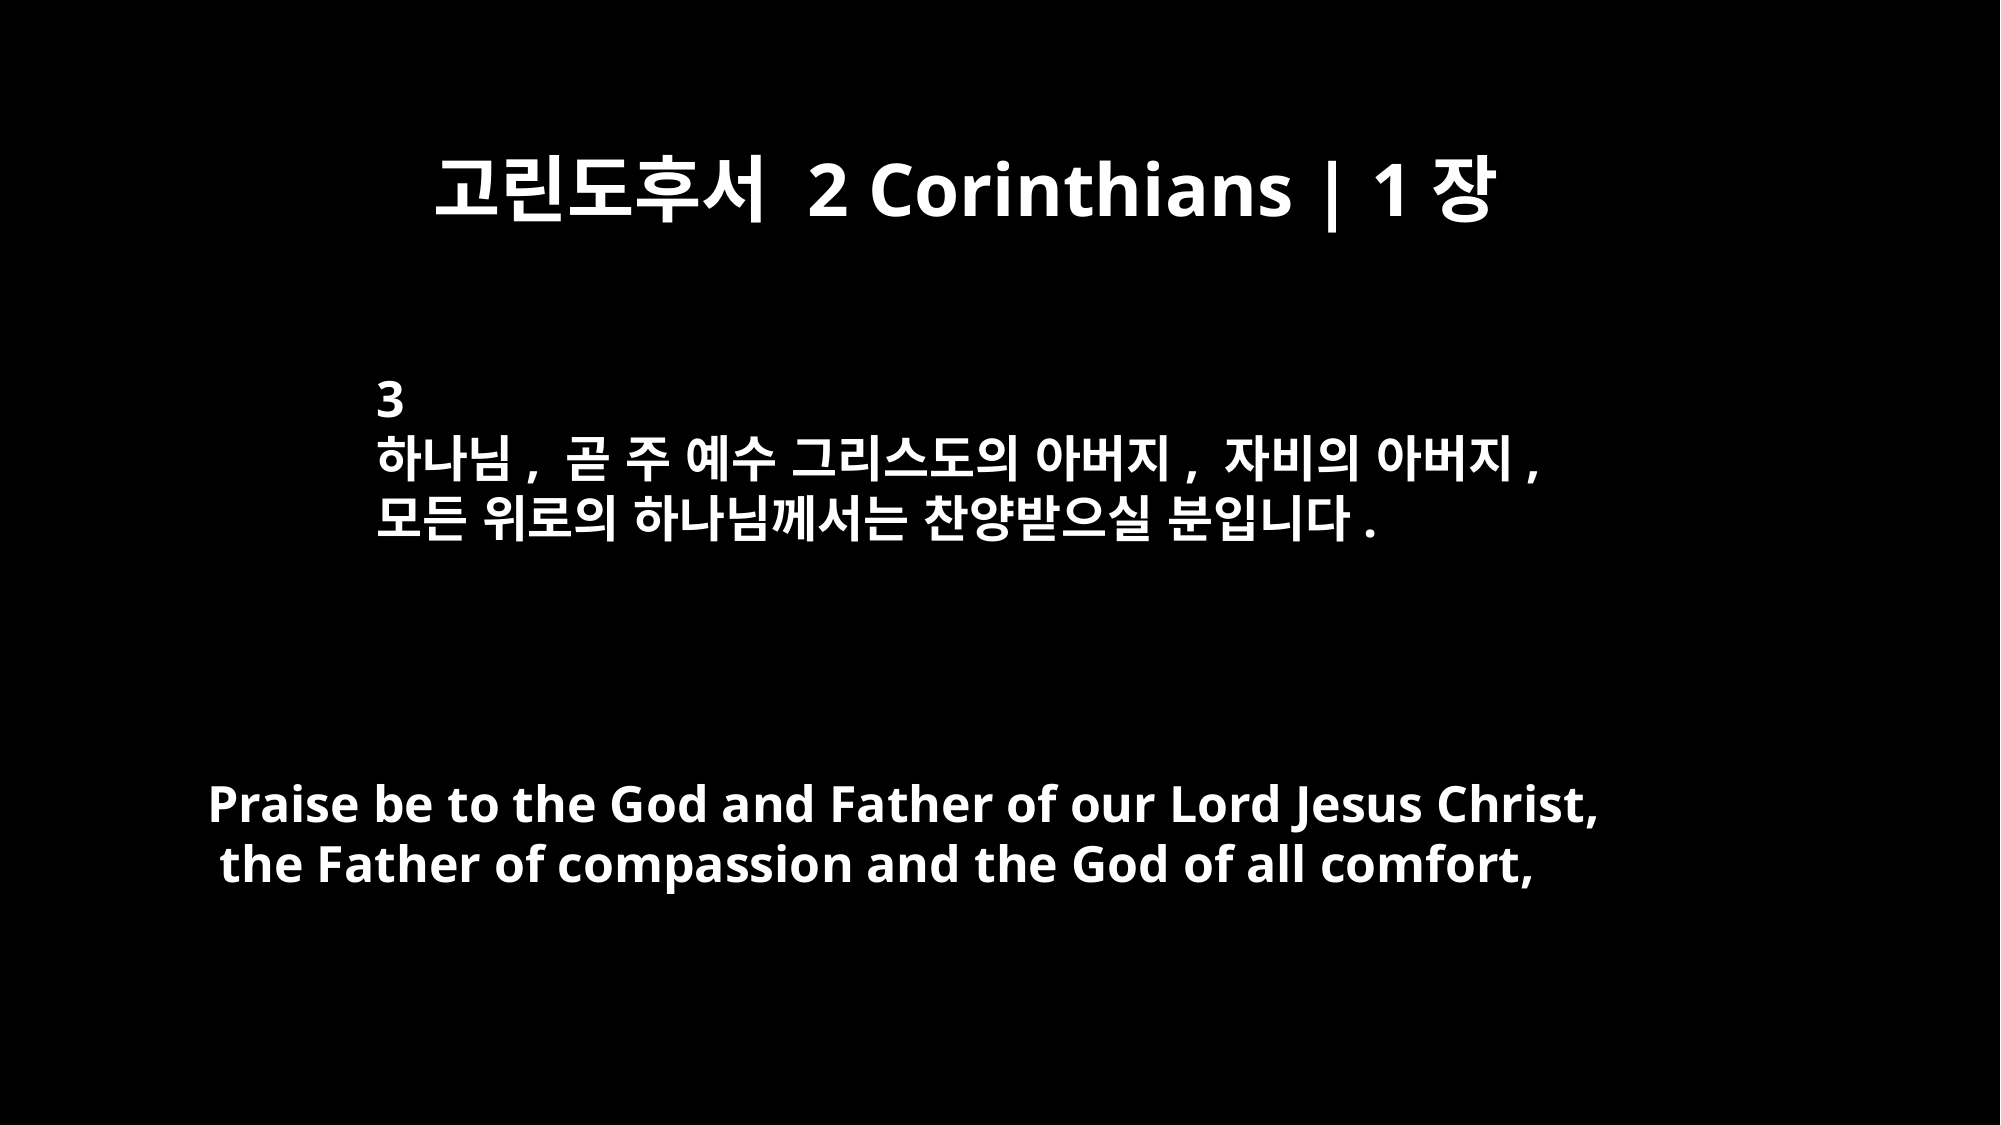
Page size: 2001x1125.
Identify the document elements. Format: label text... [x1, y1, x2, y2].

text_box 3 하나님, 곧 주 예수 그리스도의 아버지, 자비의 아버지, 모든 위로의 하나님께서는 찬양받으실 분입니다. [361, 359, 1556, 555]
text_box Praise be to the God and Father of our Lord Jesus Christ, the Father of compassion and the God of all comfort, [192, 764, 1616, 900]
text_box 고린도후서 2 Corinthians | 1장 [418, 136, 1514, 239]
